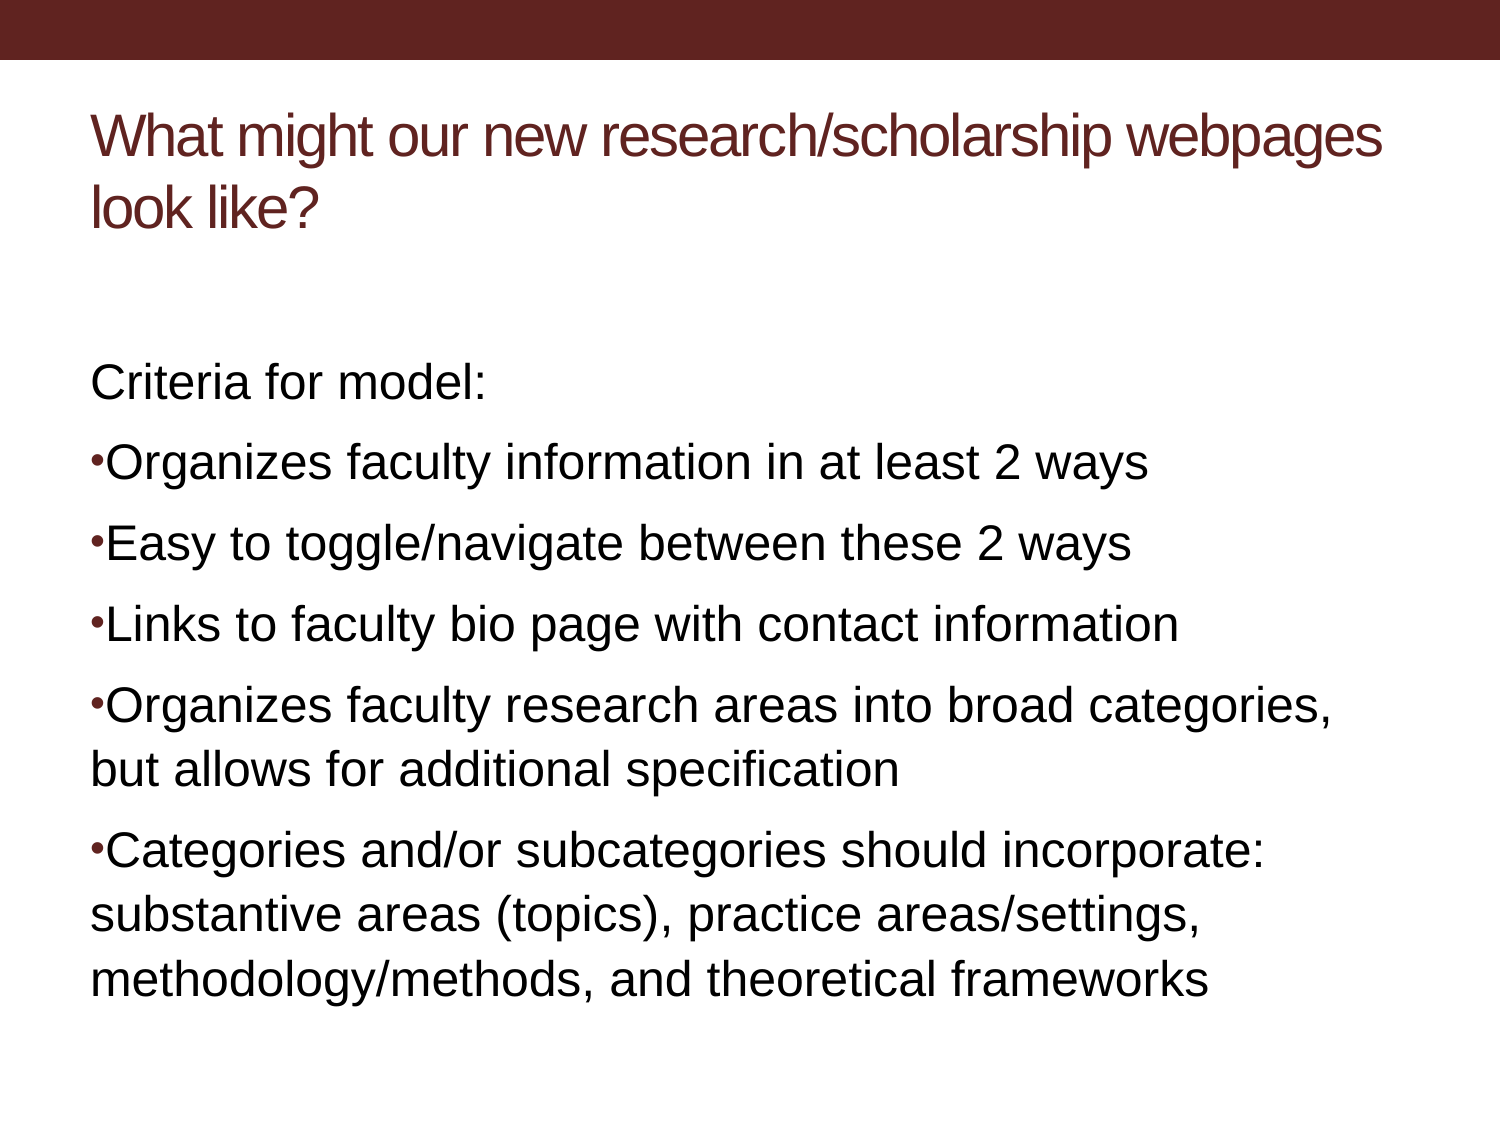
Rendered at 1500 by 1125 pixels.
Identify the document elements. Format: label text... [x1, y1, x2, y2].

title What might our new research/scholarship webpages look like? [75, 87, 1425, 250]
list Criteria for model: Organizes faculty information in at least 2 ways Easy to toggle/navigate between these 2 ways Links to faculty bio page with contact information Organizes faculty research areas into broad categories, but allows for additional specification Categories and/or subcategories should incorporate: substantive areas (topics), practice areas/settings, methodology/methods, and theoretical frameworks [75, 337, 1425, 1063]
